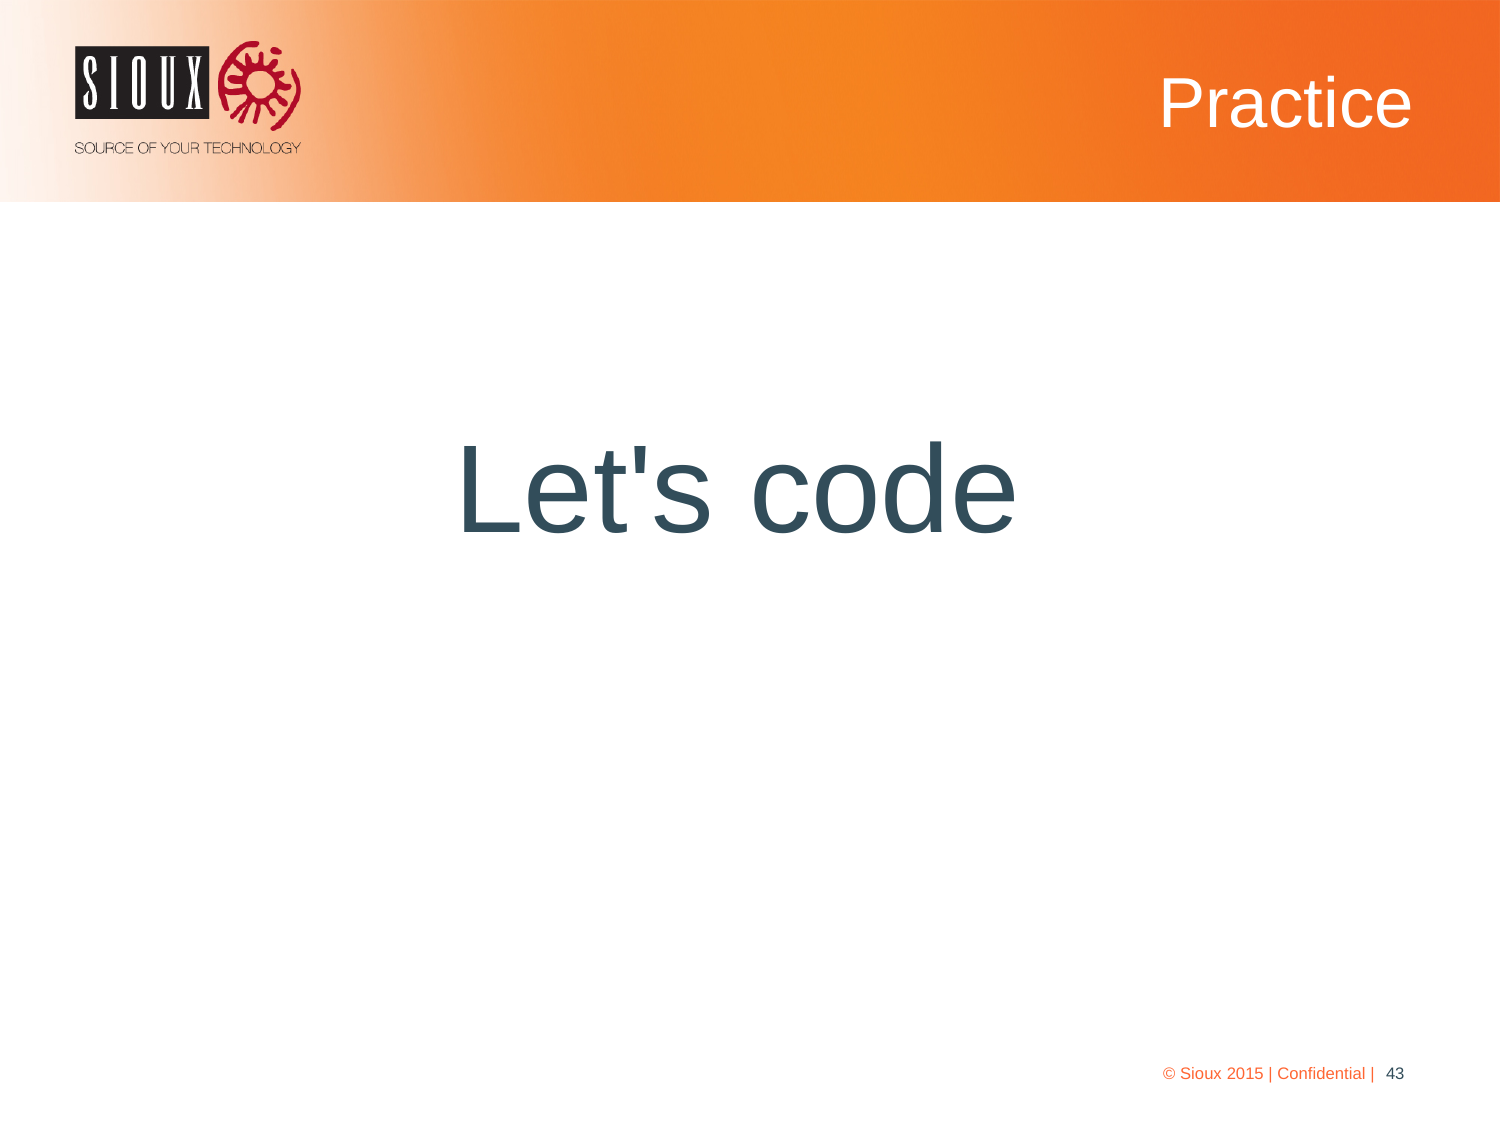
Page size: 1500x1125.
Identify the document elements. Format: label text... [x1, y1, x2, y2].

picture [0, 0, 1500, 1125]
footer © Sioux 2015 | Confidential | [919, 1042, 1371, 1103]
slide_number 43 [1371, 1042, 1425, 1103]
list Let's code [62, 399, 1413, 1125]
title Practice [383, 0, 1430, 200]
